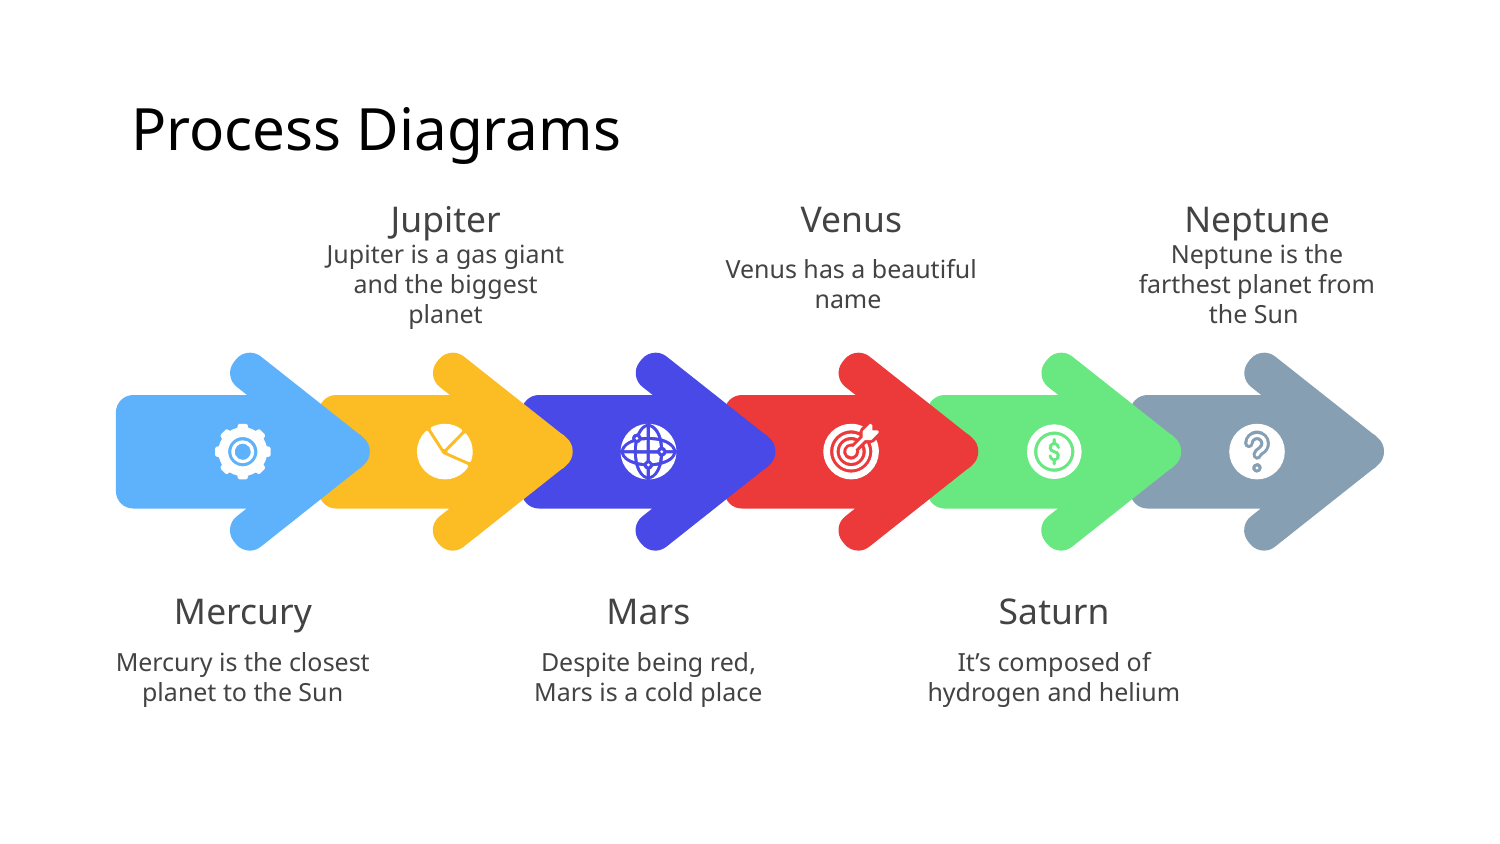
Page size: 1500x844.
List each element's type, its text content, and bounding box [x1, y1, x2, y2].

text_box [707, 182, 996, 551]
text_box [1113, 182, 1401, 551]
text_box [301, 182, 590, 551]
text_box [98, 352, 387, 721]
title Process Diagrams [116, 88, 1384, 167]
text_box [910, 352, 1199, 721]
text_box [504, 352, 793, 721]
